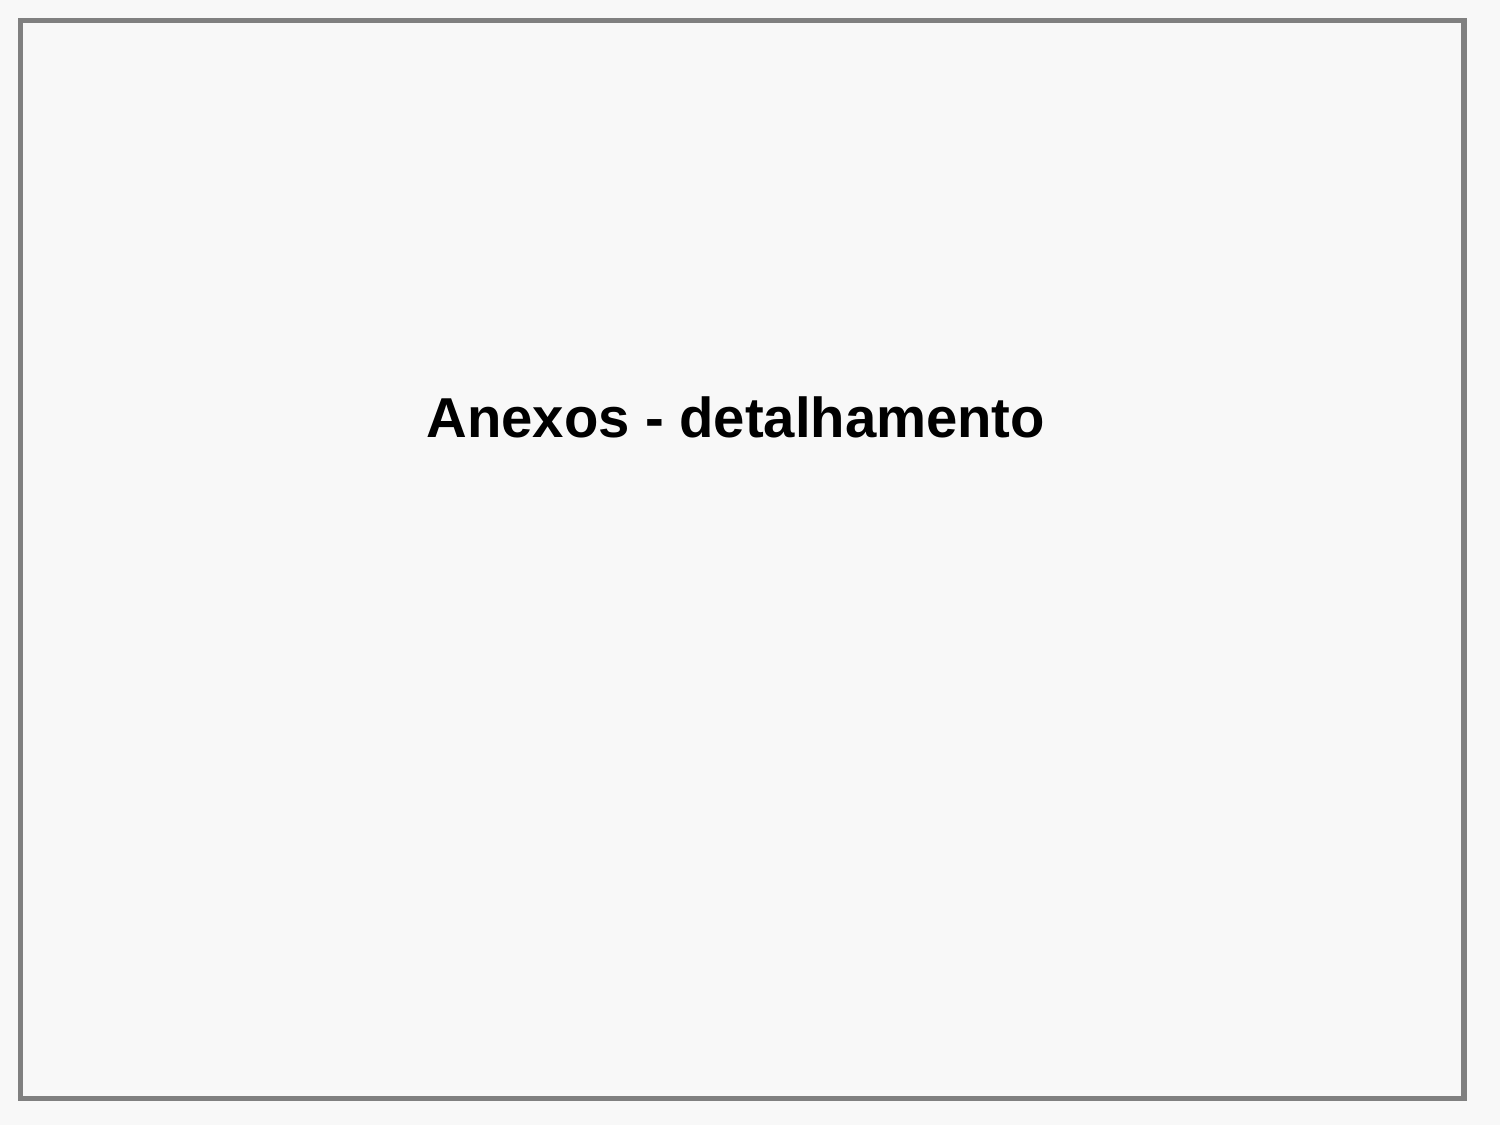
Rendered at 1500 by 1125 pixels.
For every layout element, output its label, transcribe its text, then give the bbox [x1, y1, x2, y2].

text_box Anexos - detalhamento [104, 124, 1368, 457]
text_box [20, 20, 1465, 1099]
